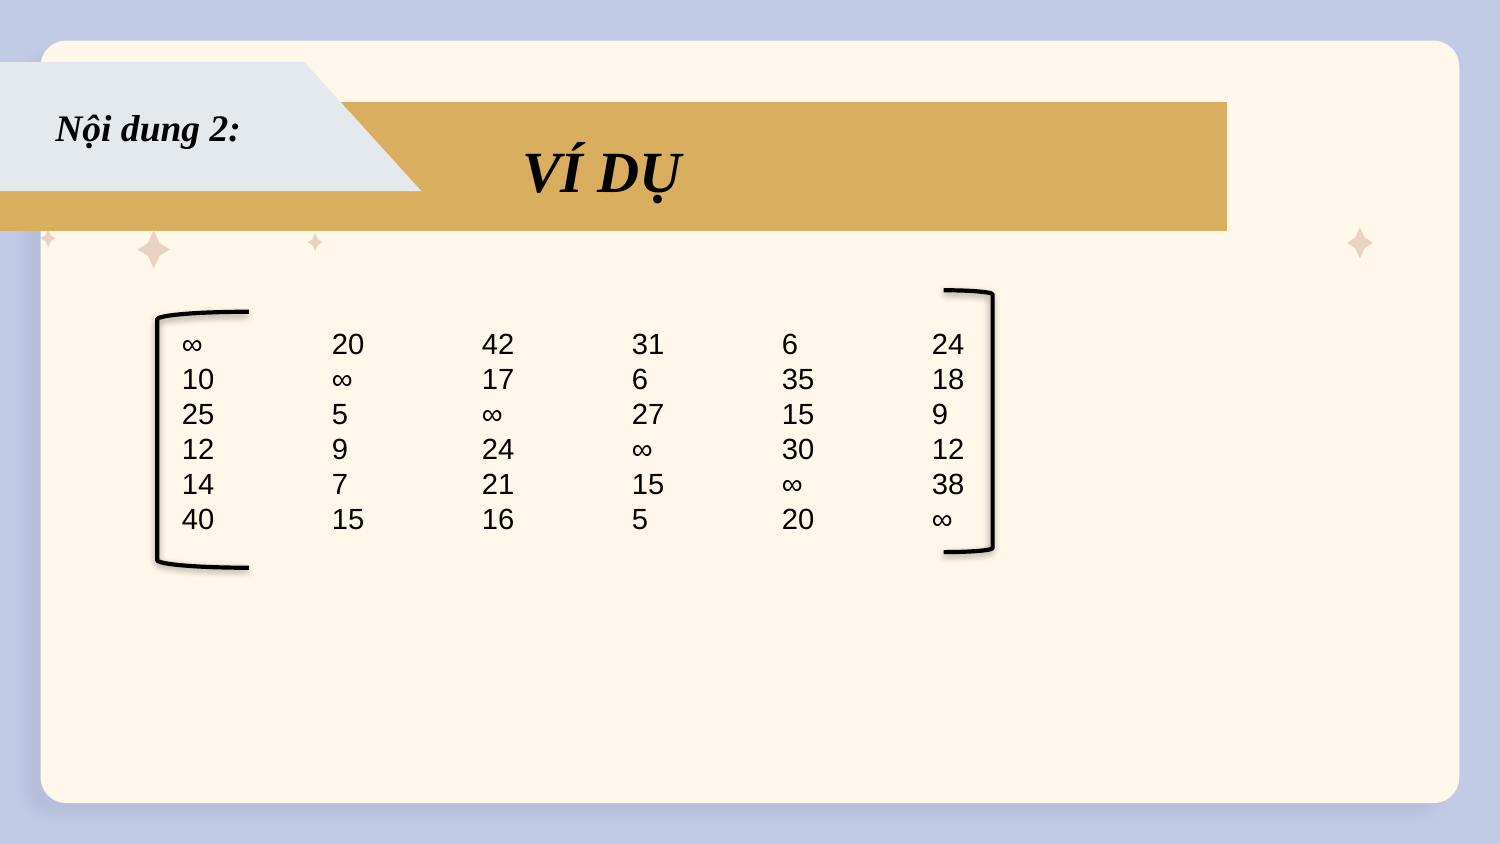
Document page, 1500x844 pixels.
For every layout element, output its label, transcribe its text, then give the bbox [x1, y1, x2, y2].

text_box [155, 309, 249, 570]
text_box [1346, 227, 1373, 259]
text_box [307, 240, 323, 251]
text_box ∞ 20 42 31 6 24 10 ∞ 17 6 35 18 25 5 ∞ 27 15 9 12 9 24 ∞ 30 12 14 7 21 15 ∞ 38 40 15 16 5 20 ∞ [181, 290, 1397, 748]
text_box [43, 240, 53, 248]
text_box [137, 240, 170, 269]
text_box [0, 61, 1228, 232]
text_box [943, 288, 995, 555]
